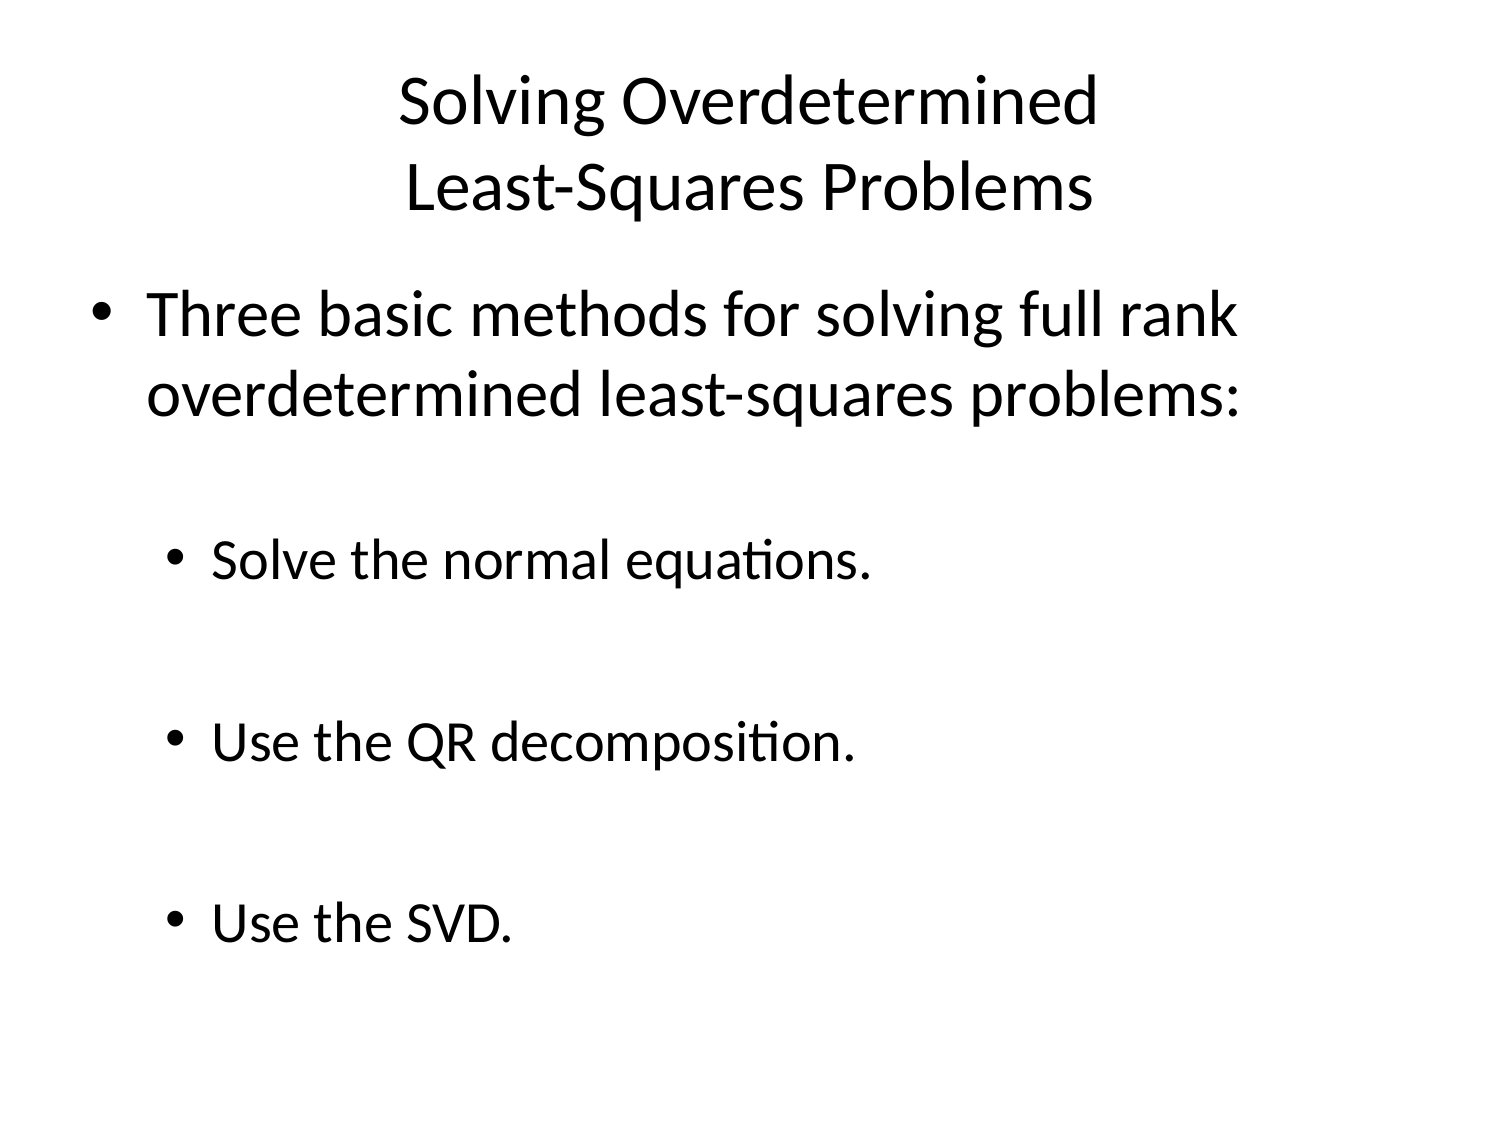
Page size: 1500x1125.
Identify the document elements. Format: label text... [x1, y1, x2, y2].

title Solving Overdetermined Least-Squares Problems [75, 45, 1425, 233]
list Three basic methods for solving full rank overdetermined least-squares problems: Solve the normal equations. Use the QR decomposition. Use the SVD. [75, 262, 1425, 1005]
